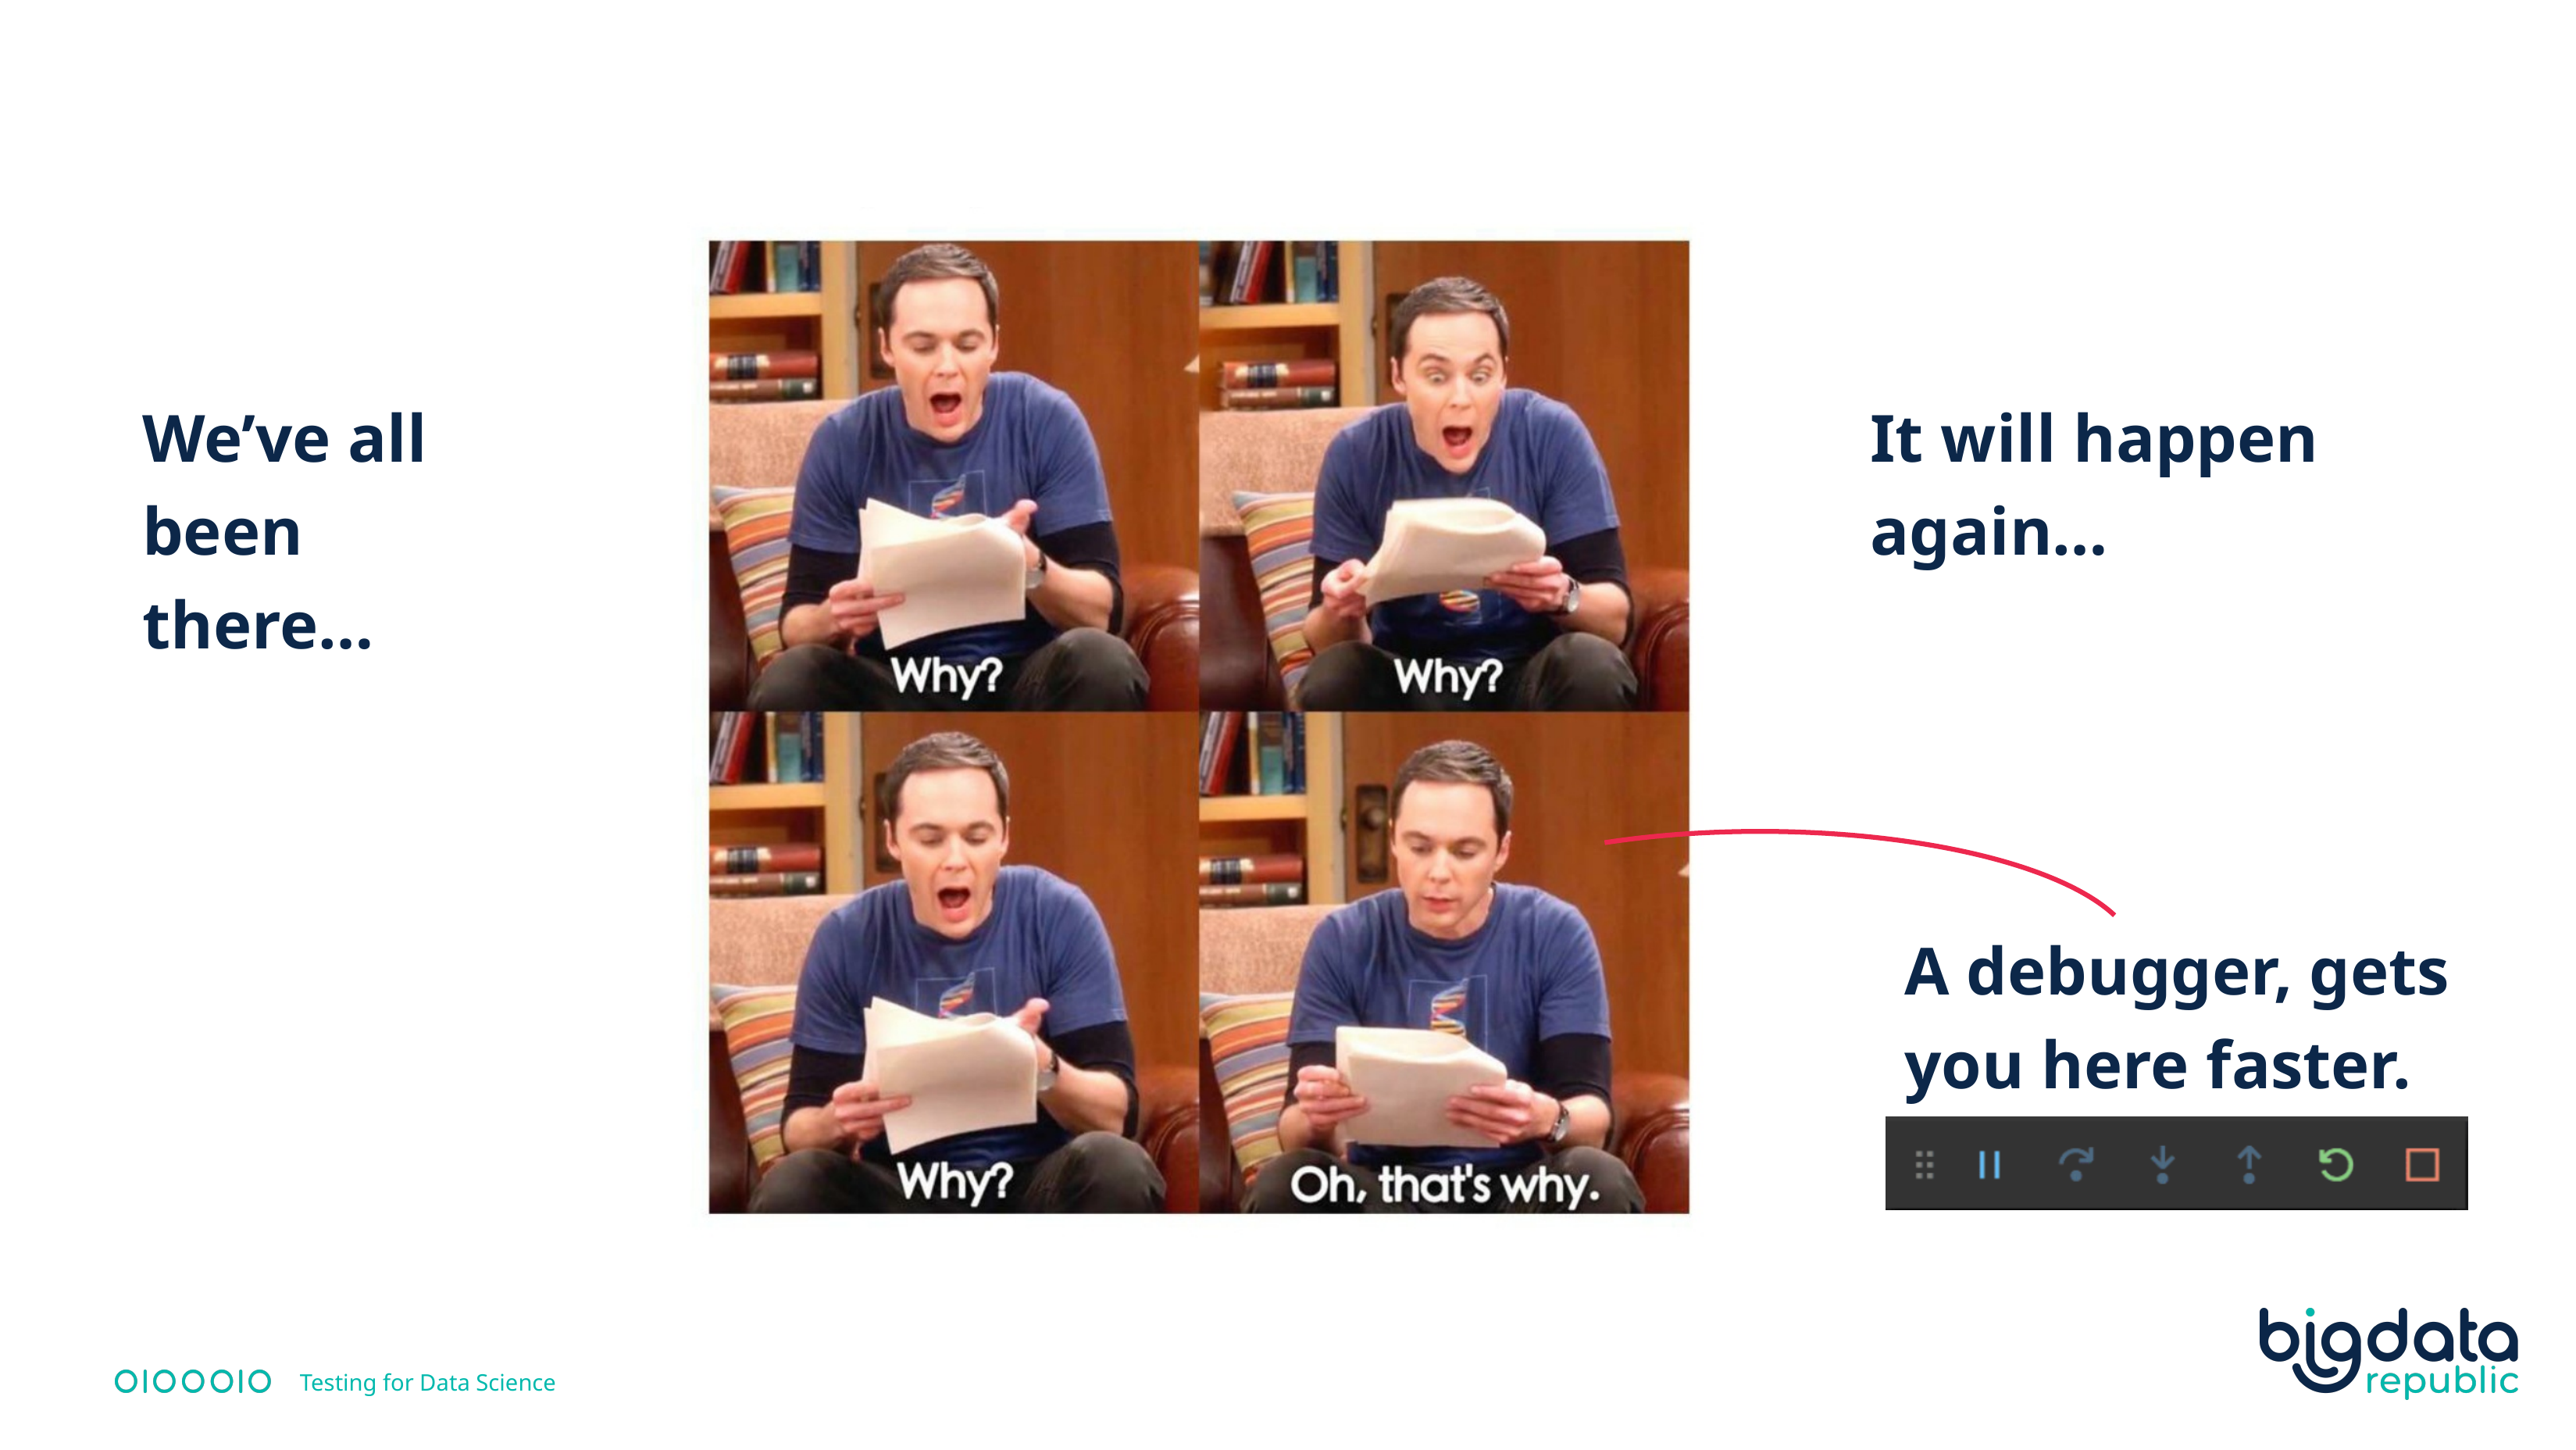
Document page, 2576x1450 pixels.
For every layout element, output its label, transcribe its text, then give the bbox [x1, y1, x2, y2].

picture [115, 1370, 271, 1394]
text_box A debugger, gets you here faster. [1904, 914, 2468, 1112]
footer Testing for Data Science [299, 1359, 1684, 1405]
picture [2260, 1308, 2519, 1401]
text_box We’ve all been there… [142, 380, 536, 480]
picture [672, 206, 1726, 1243]
picture [1885, 1116, 2468, 1210]
text_box [1729, 830, 2115, 958]
text_box It will happen again… [1870, 380, 2434, 578]
